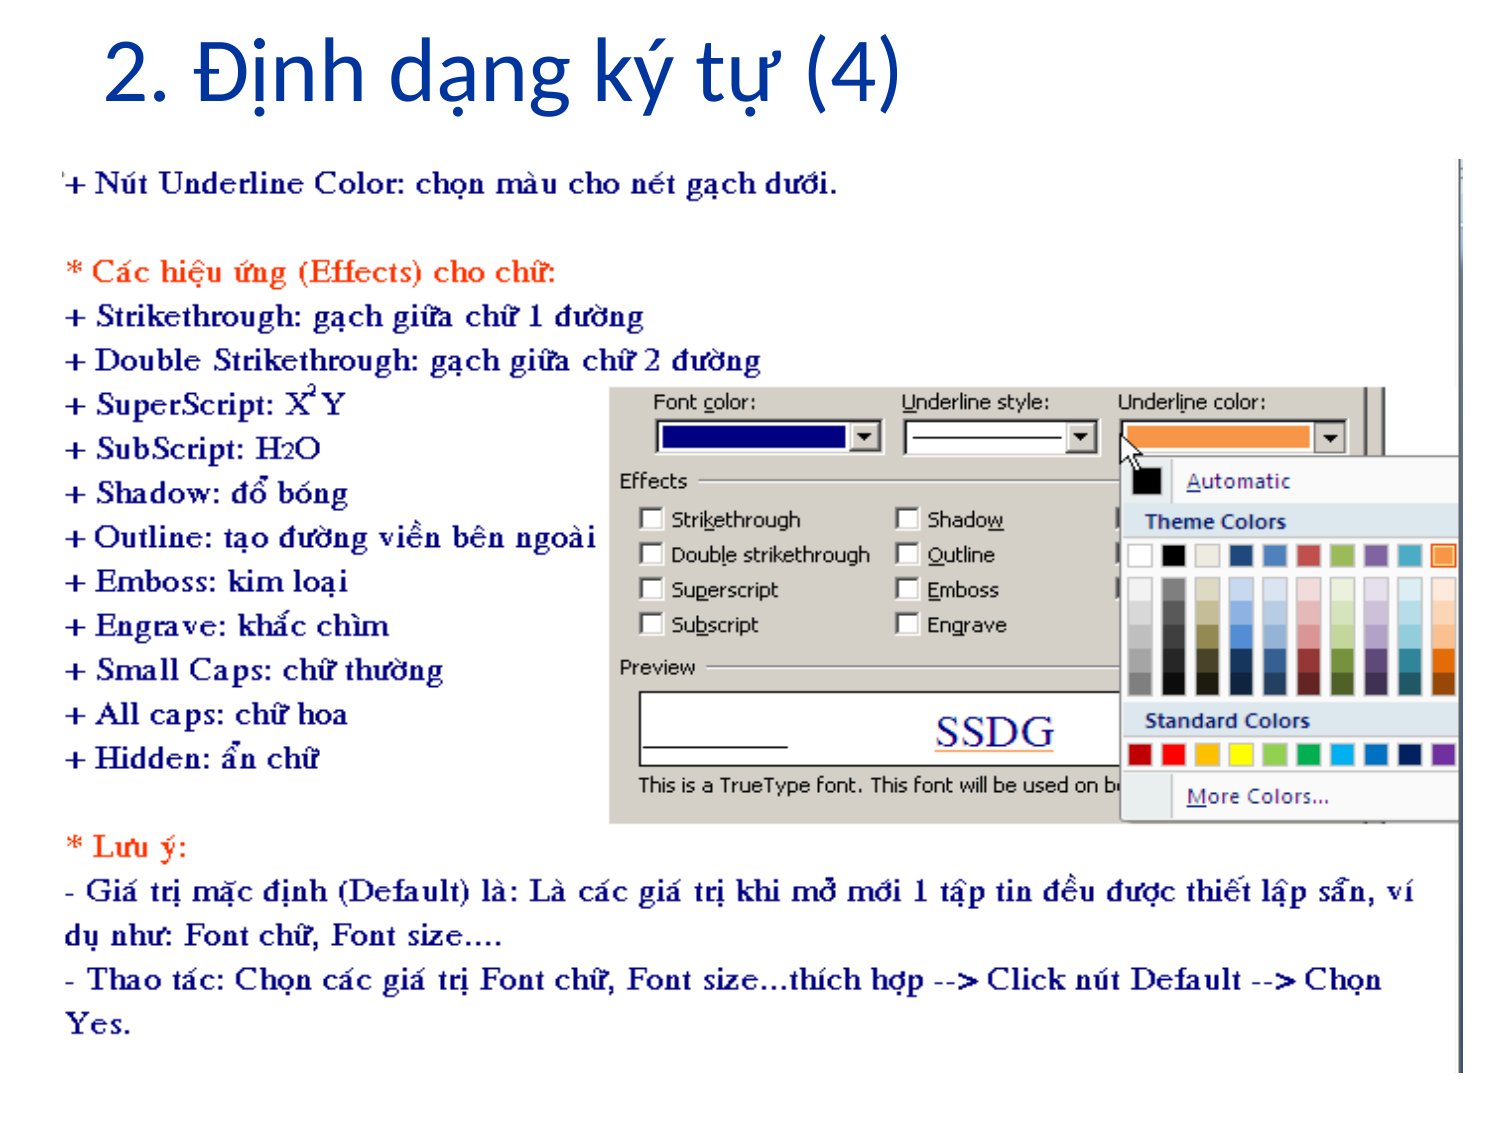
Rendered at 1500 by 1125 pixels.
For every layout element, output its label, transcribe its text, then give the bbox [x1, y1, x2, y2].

title 2. Định dạng ký tự (4) [87, 0, 1438, 130]
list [62, 159, 1463, 1074]
